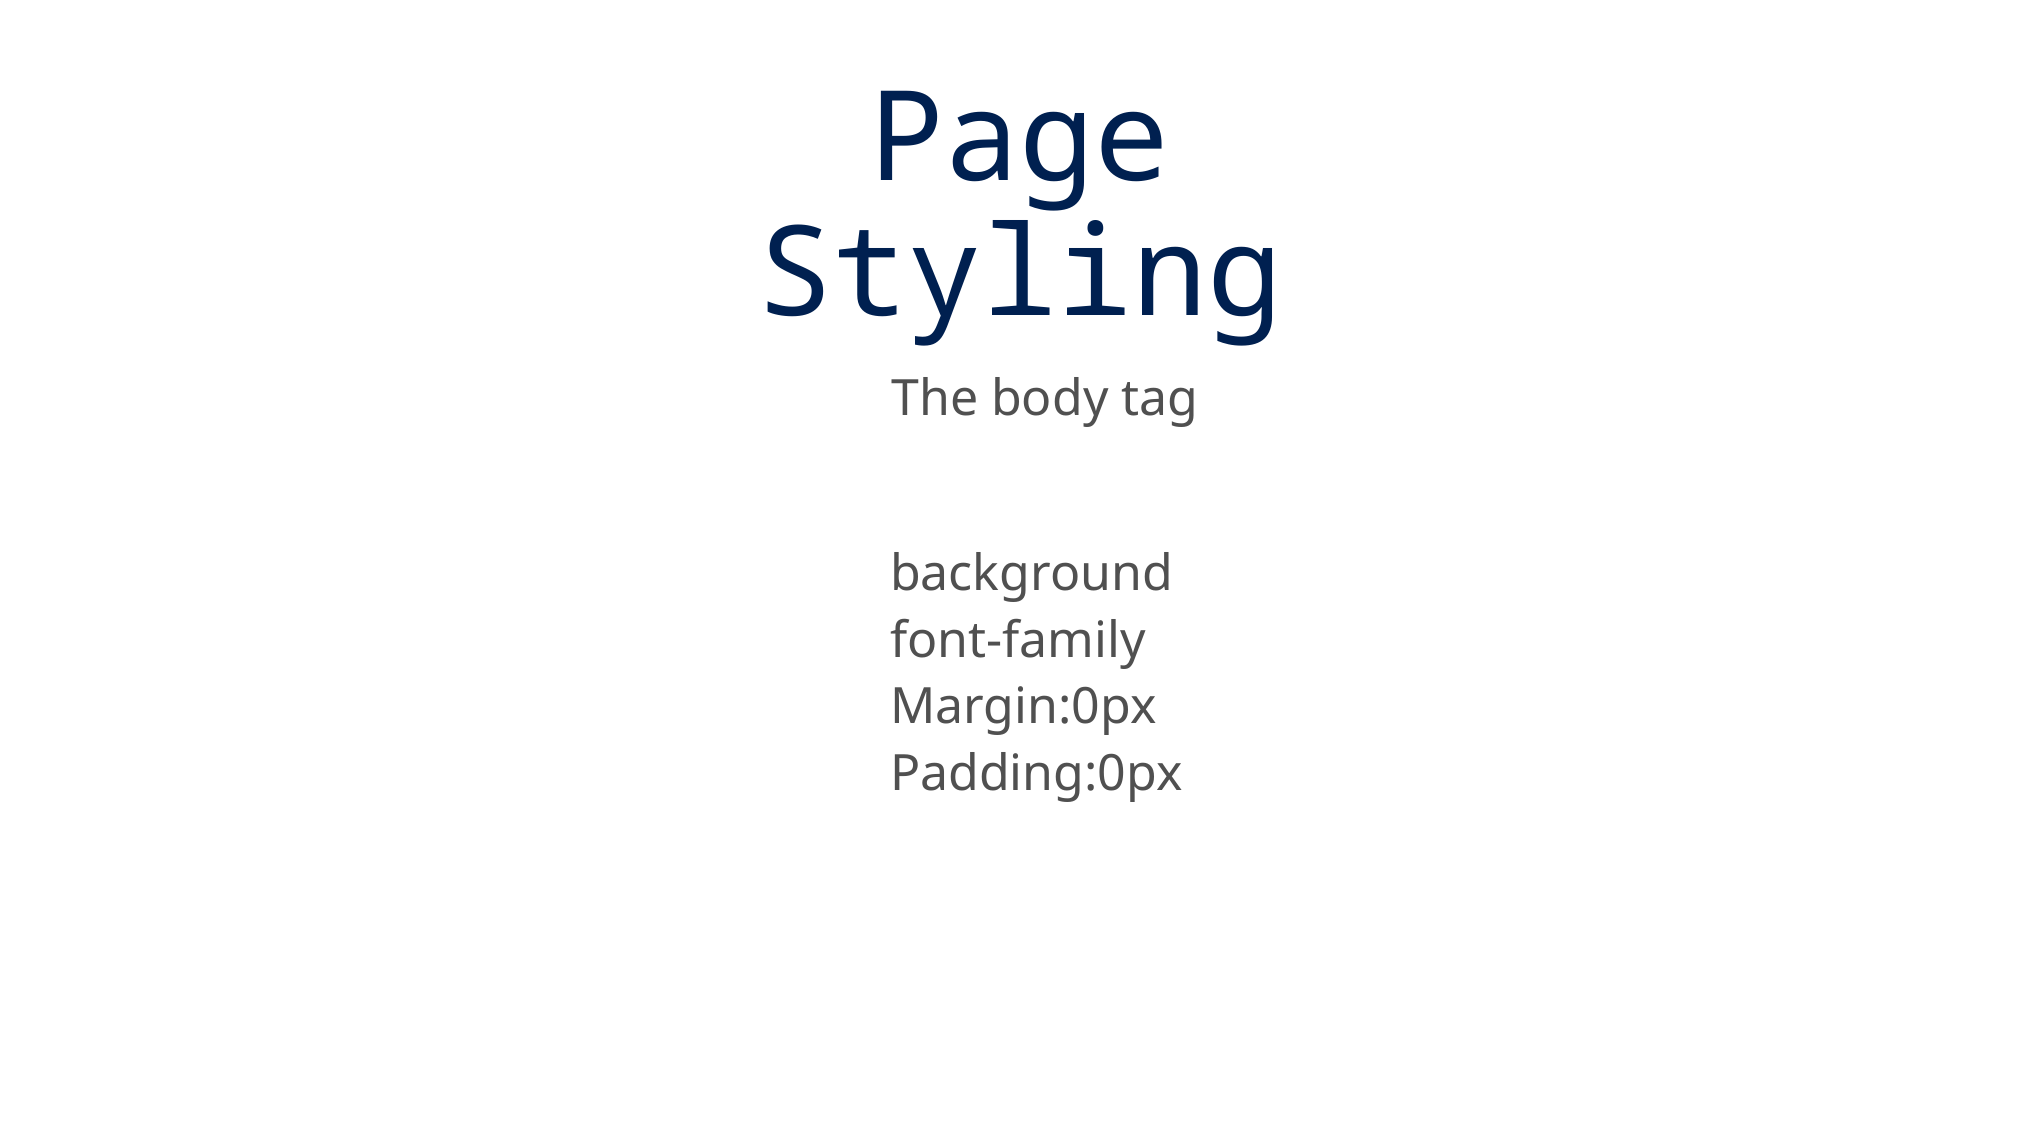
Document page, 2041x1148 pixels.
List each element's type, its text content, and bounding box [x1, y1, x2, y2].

text_box Page Styling [548, 48, 1492, 367]
text_box background font-family Margin:0px Padding:0px [860, 523, 1213, 826]
text_box The body tag [861, 348, 1229, 451]
